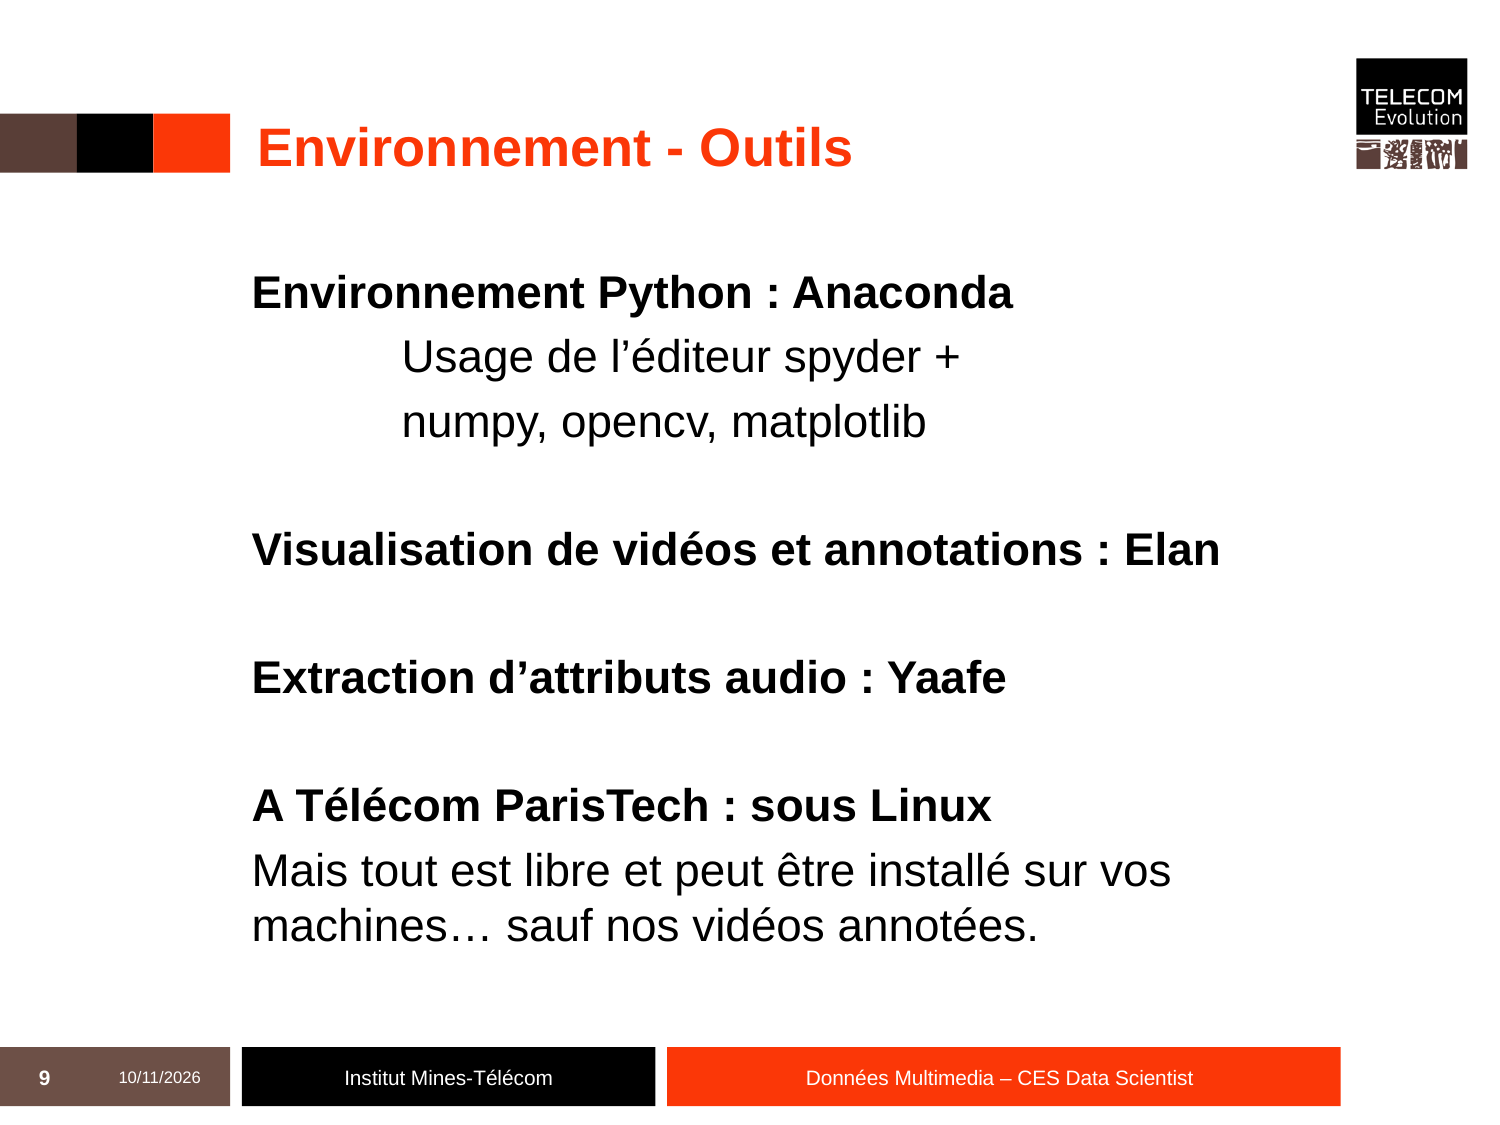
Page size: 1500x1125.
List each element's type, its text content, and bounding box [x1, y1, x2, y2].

title Environnement - Outils [242, 0, 1329, 185]
list Environnement Python : Anaconda Usage de l’éditeur spyder + numpy, opencv, matplotlib Visualisation de vidéos et annotations : Elan Extraction d’attributs audio : Yaafe A Télécom ParisTech : sous Linux Mais tout est libre et peut être installé sur vos machines… sauf nos vidéos annotées. [236, 255, 1420, 998]
picture [1352, 54, 1471, 173]
slide_number 9 [1, 1047, 89, 1107]
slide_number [89, 1047, 232, 1107]
footer Données Multimedia – CES Data Scientist [667, 1047, 1341, 1107]
